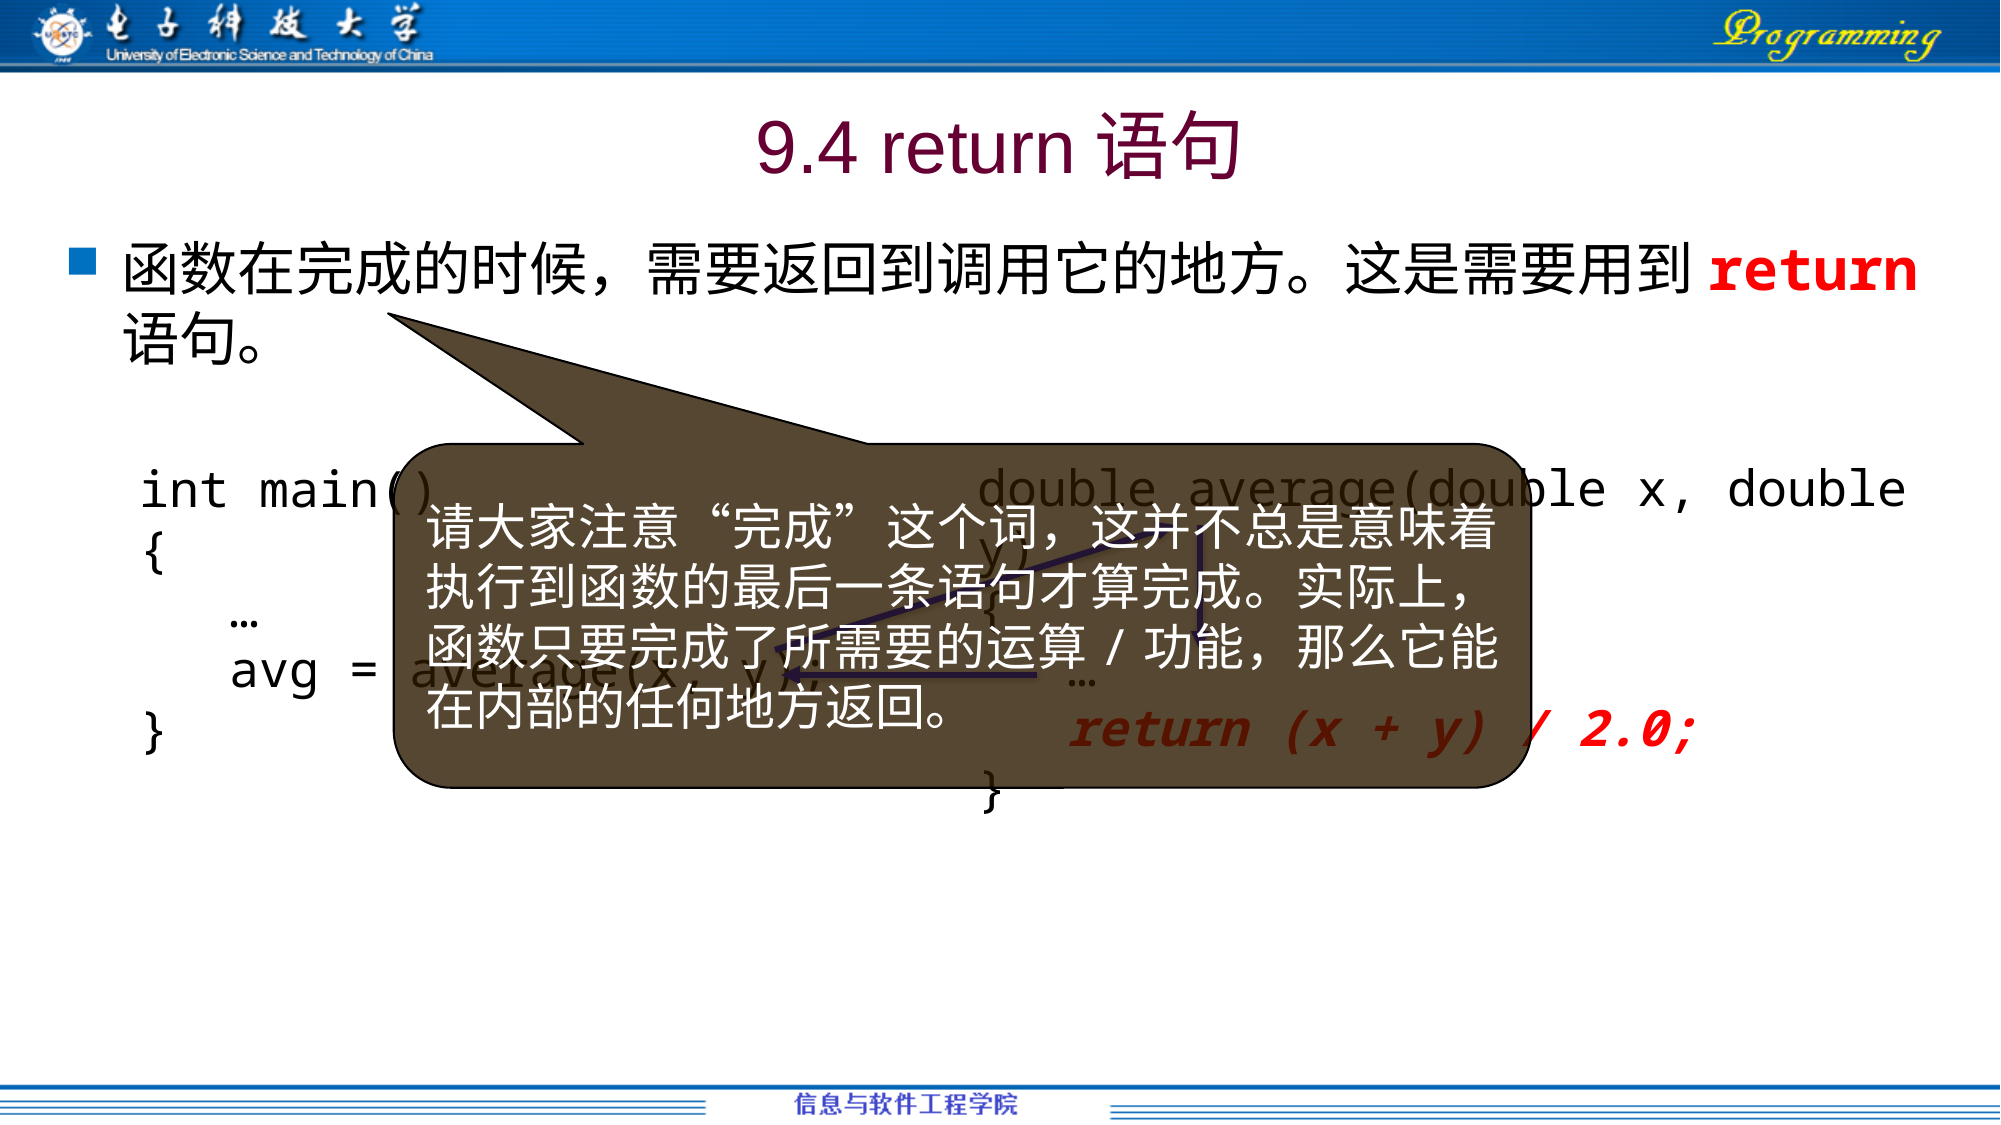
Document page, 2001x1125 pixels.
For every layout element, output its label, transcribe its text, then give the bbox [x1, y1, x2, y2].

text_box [774, 524, 1176, 651]
text_box double average(double x, double y) { … return (x + y) / 2.0; } [962, 448, 1975, 824]
picture [0, 0, 2000, 1125]
list 函数在完成的时候，需要返回到调用它的地方。这是需要用到return语句。 [50, 224, 1950, 1075]
text_box 请大家注意“完成”这个词，这并不总是意味着执行到函数的最后一条语句才算完成。实际上，函数只要完成了所需要的运算/功能，那么它能在内部的任何地方返回。 [387, 313, 1532, 788]
text_box int main() { … avg = average(x, y); } [125, 449, 425, 765]
title 9.4 return语句 [150, 87, 1850, 200]
